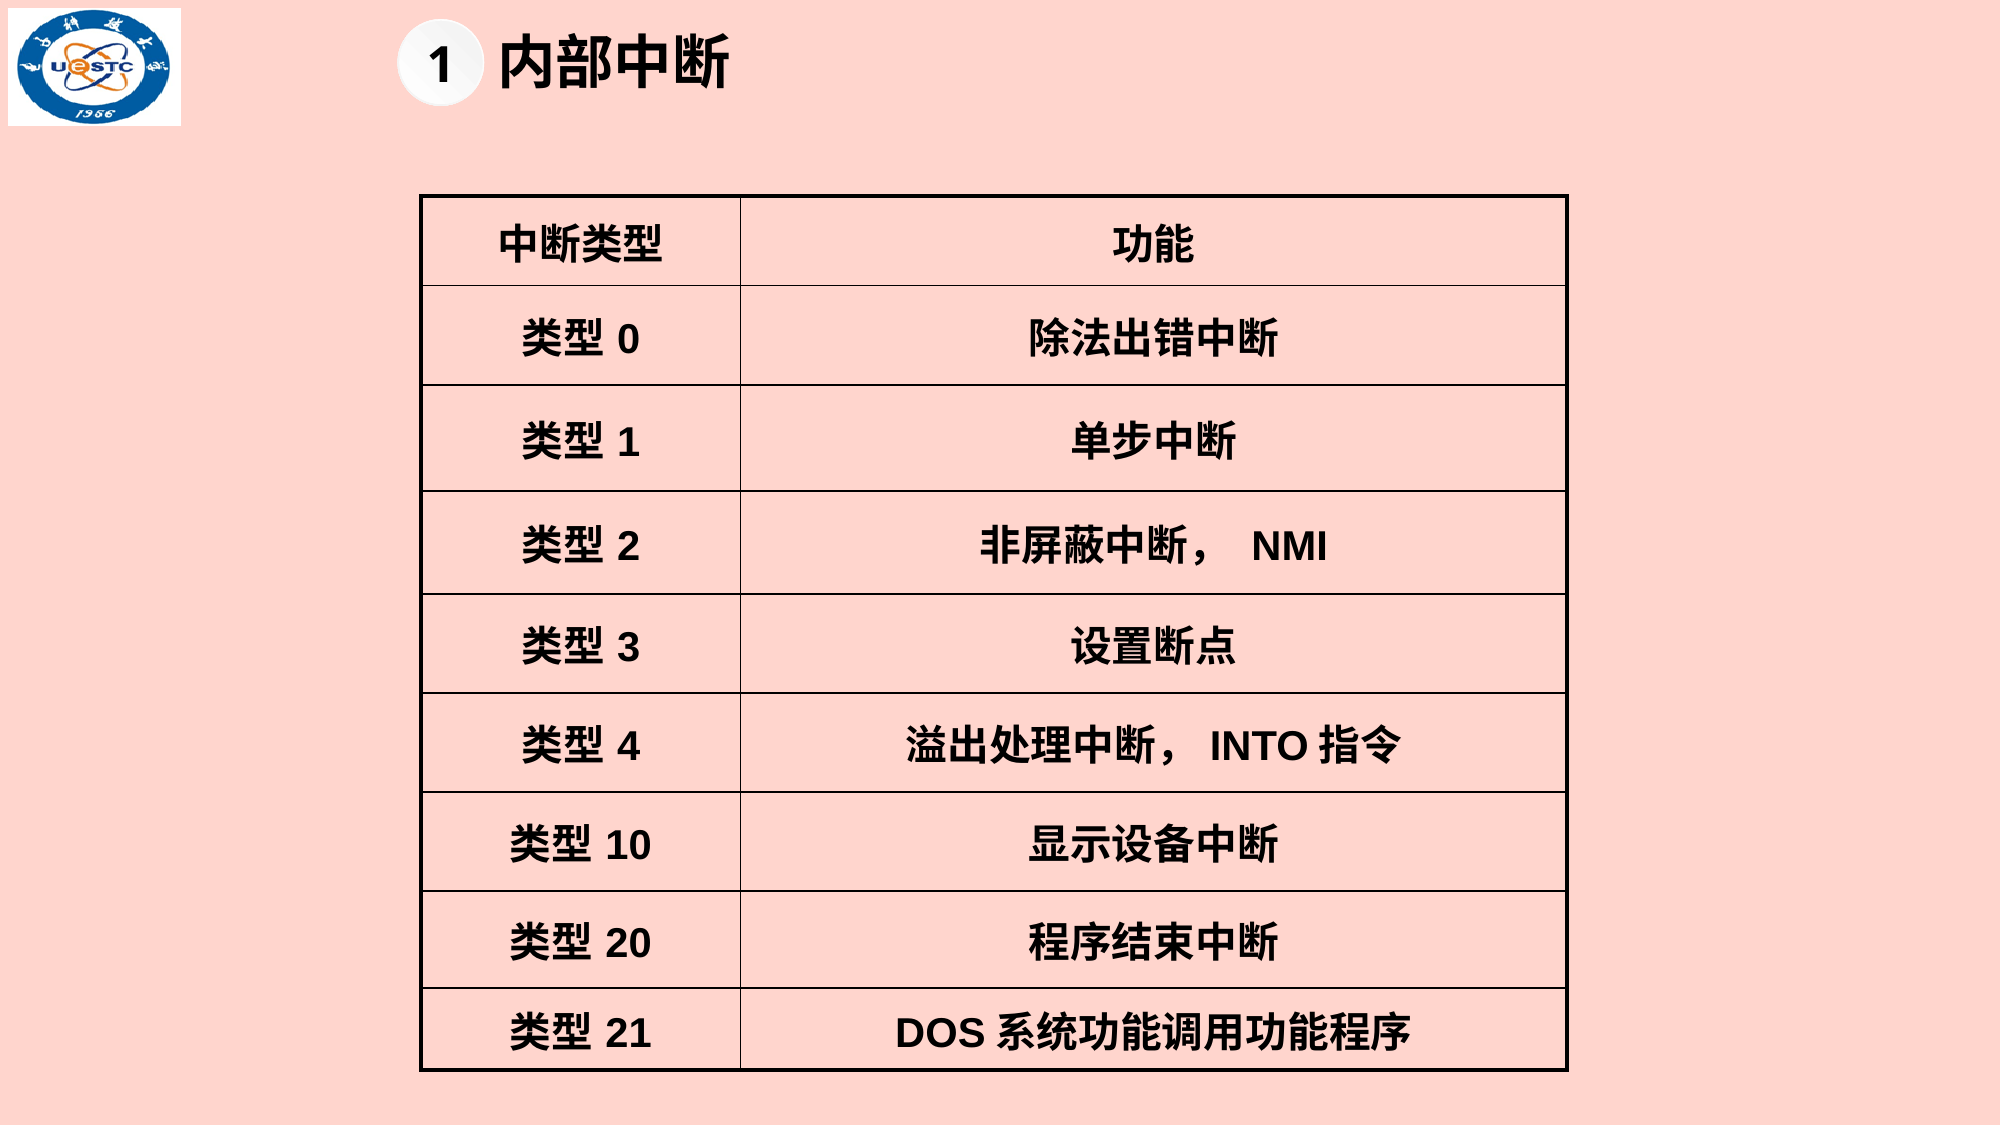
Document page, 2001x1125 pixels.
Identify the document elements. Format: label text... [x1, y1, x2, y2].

table_cell 类型2 [423, 492, 740, 593]
table_cell 程序结束中断 [741, 892, 1565, 987]
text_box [397, 17, 832, 107]
table_cell 设置断点 [741, 595, 1565, 692]
table_cell 类型3 [423, 595, 740, 692]
table_header 中断类型 [423, 198, 740, 285]
table_cell 单步中断 [741, 386, 1565, 490]
table_cell 除法出错中断 [741, 286, 1565, 384]
table_cell 溢出处理中断，INTO指令 [741, 694, 1565, 791]
picture [8, 8, 181, 126]
table_cell 类型20 [423, 892, 740, 987]
table_cell 显示设备中断 [741, 793, 1565, 890]
table_cell 类型0 [423, 286, 740, 384]
table_cell 非屏蔽中断， NMI [741, 492, 1565, 593]
table_cell 类型10 [423, 793, 740, 890]
table_cell 类型4 [423, 694, 740, 791]
table_header 功能 [741, 198, 1565, 285]
table_cell 类型21 [423, 989, 740, 1068]
table_cell DOS系统功能调用功能程序 [741, 989, 1565, 1068]
table_cell 类型1 [423, 386, 740, 490]
